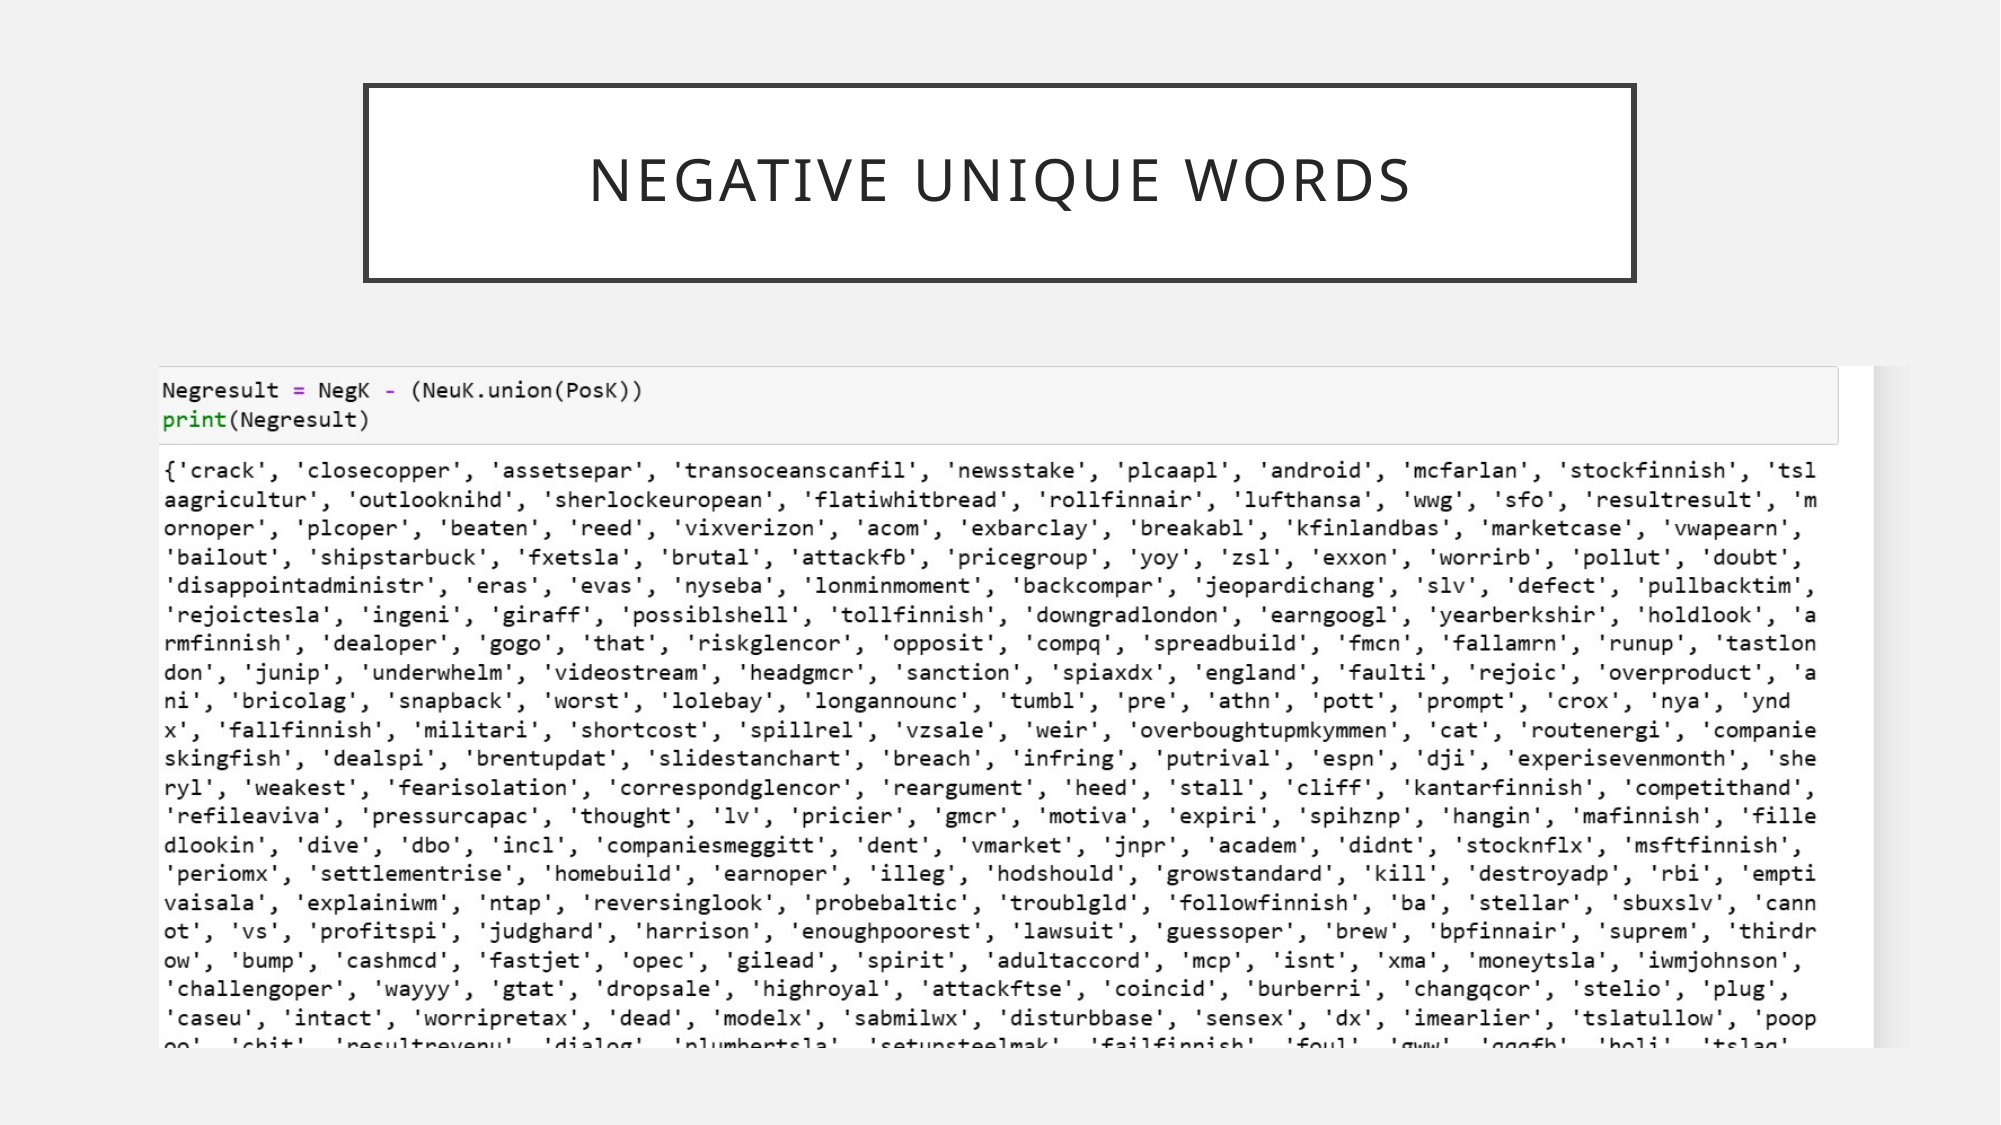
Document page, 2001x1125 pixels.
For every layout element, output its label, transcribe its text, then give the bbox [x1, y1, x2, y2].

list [159, 366, 1910, 1048]
title NEGATIVE UNIQUE WORDS [363, 83, 1637, 283]
